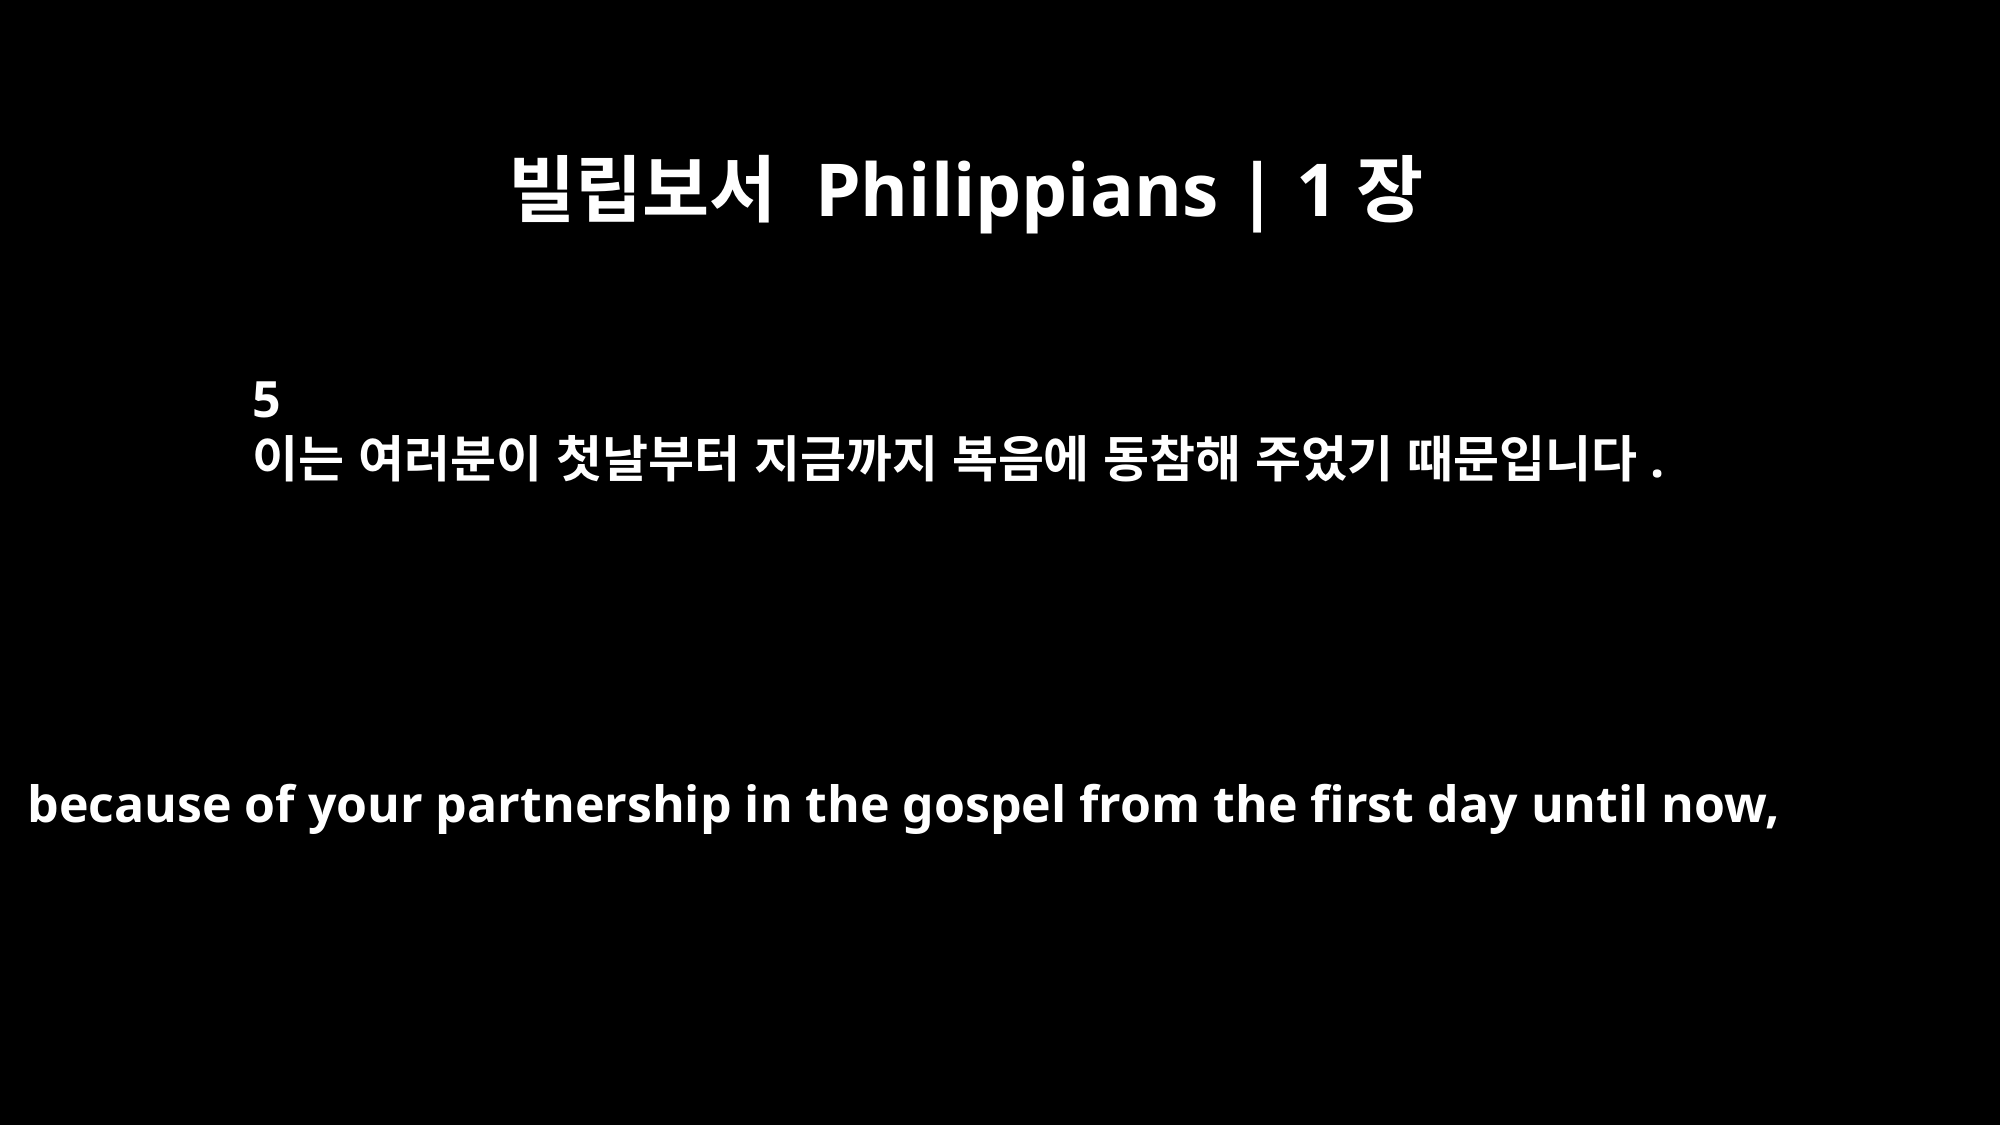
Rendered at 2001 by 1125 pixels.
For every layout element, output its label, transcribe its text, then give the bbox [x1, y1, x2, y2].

text_box because of your partnership in the gospel from the first day until now, [12, 764, 1795, 840]
text_box 빌립보서 Philippians | 1장 [493, 136, 1439, 239]
text_box 5 이는 여러분이 첫날부터 지금까지 복음에 동참해 주었기 때문입니다. [237, 359, 1680, 495]
